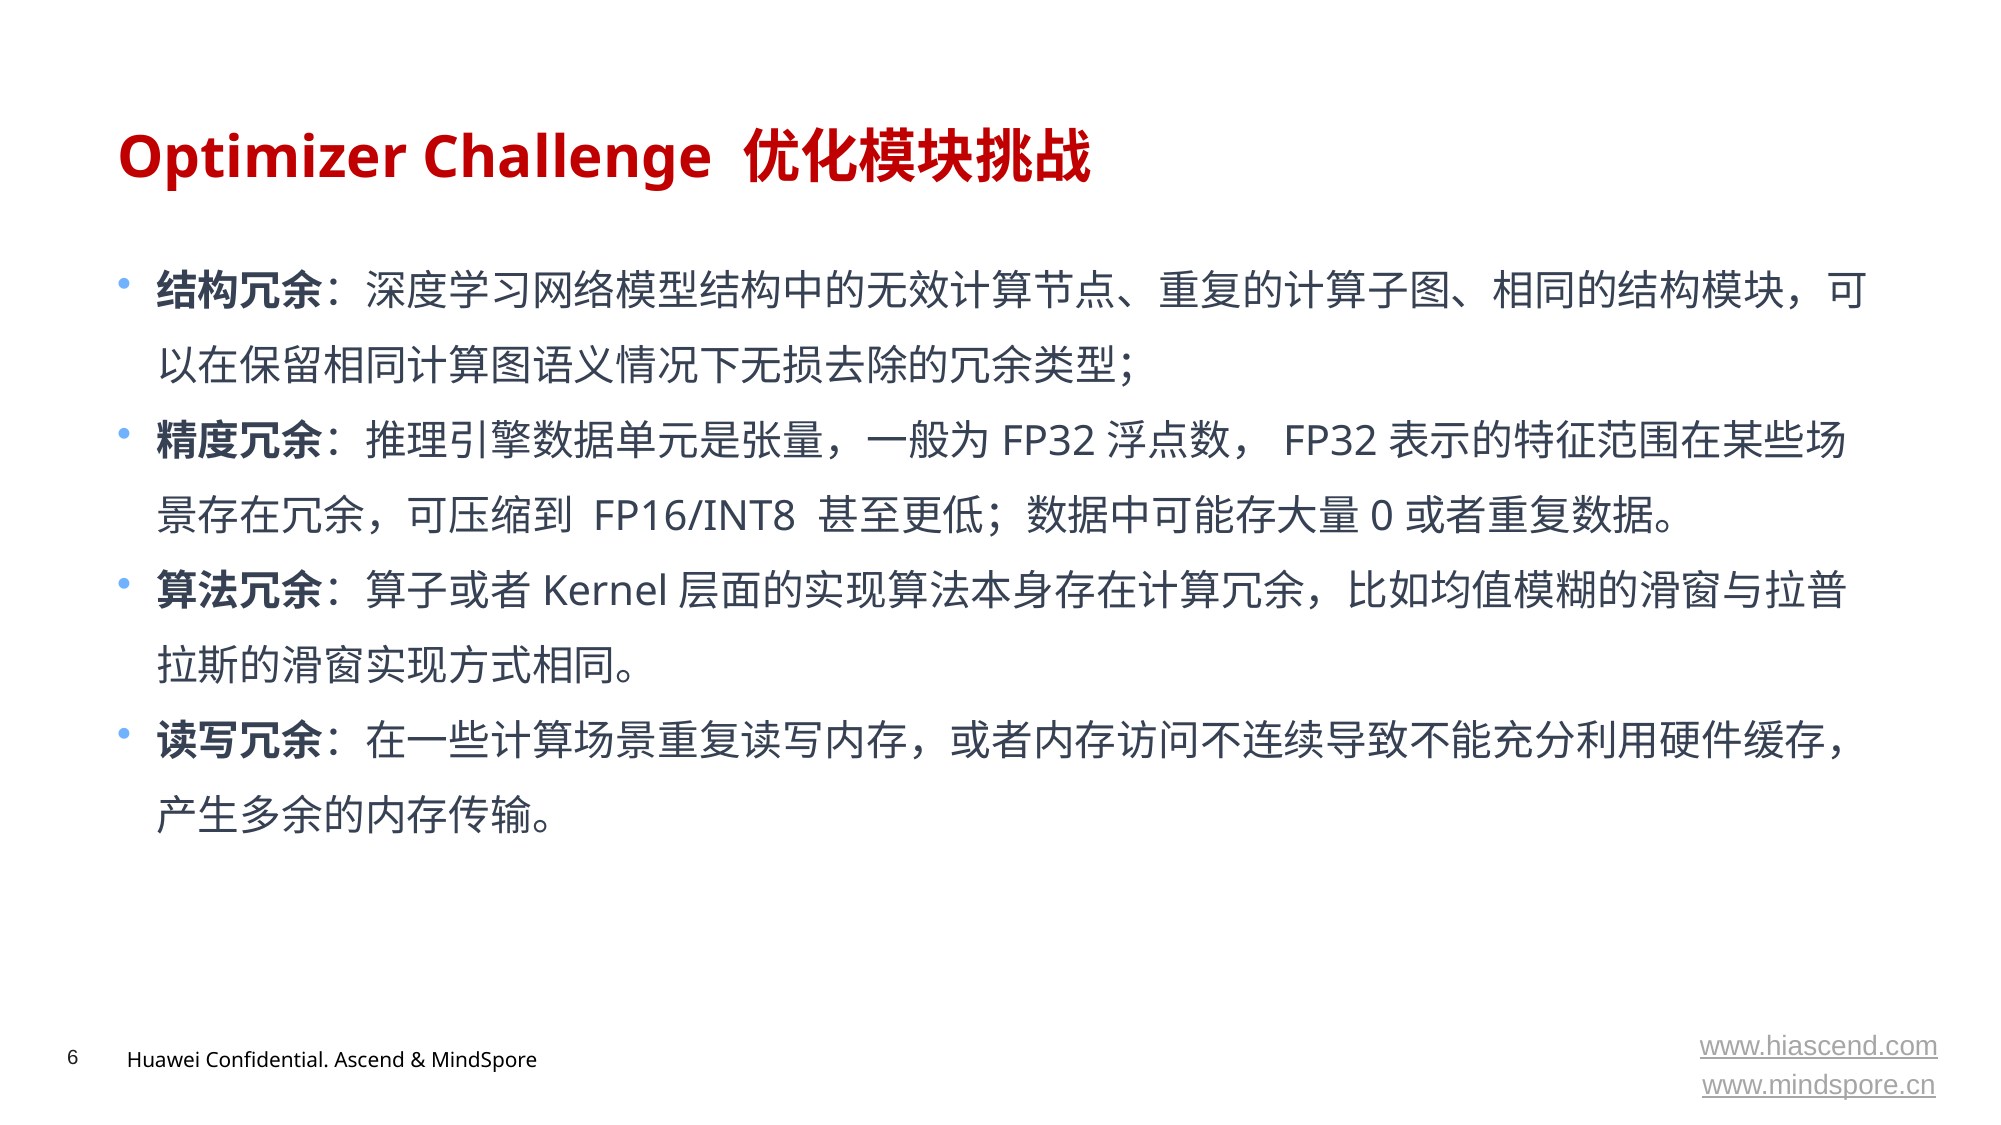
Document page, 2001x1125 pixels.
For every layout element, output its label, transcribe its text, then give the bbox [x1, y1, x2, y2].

list 结构冗余：深度学习网络模型结构中的无效计算节点、重复的计算子图、相同的结构模块，可以在保留相同计算图语义情况下无损去除的冗余类型； 精度冗余：推理引擎数据单元是张量，一般为FP32浮点数，FP32表示的特征范围在某些场景存在冗余，可压缩到 FP16/INT8 甚至更低；数据中可能存大量0或者重复数据。 算法冗余：算子或者Kernel层面的实现算法本身存在计算冗余，比如均值模糊的滑窗与拉普拉斯的滑窗实现方式相同。 读写冗余：在一些计算场景重复读写内存，或者内存访问不连续导致不能充分利用硬件缓存，产生多余的内存传输。 [102, 231, 1901, 988]
title Optimizer Challenge 优化模块挑战 [102, 111, 1901, 209]
